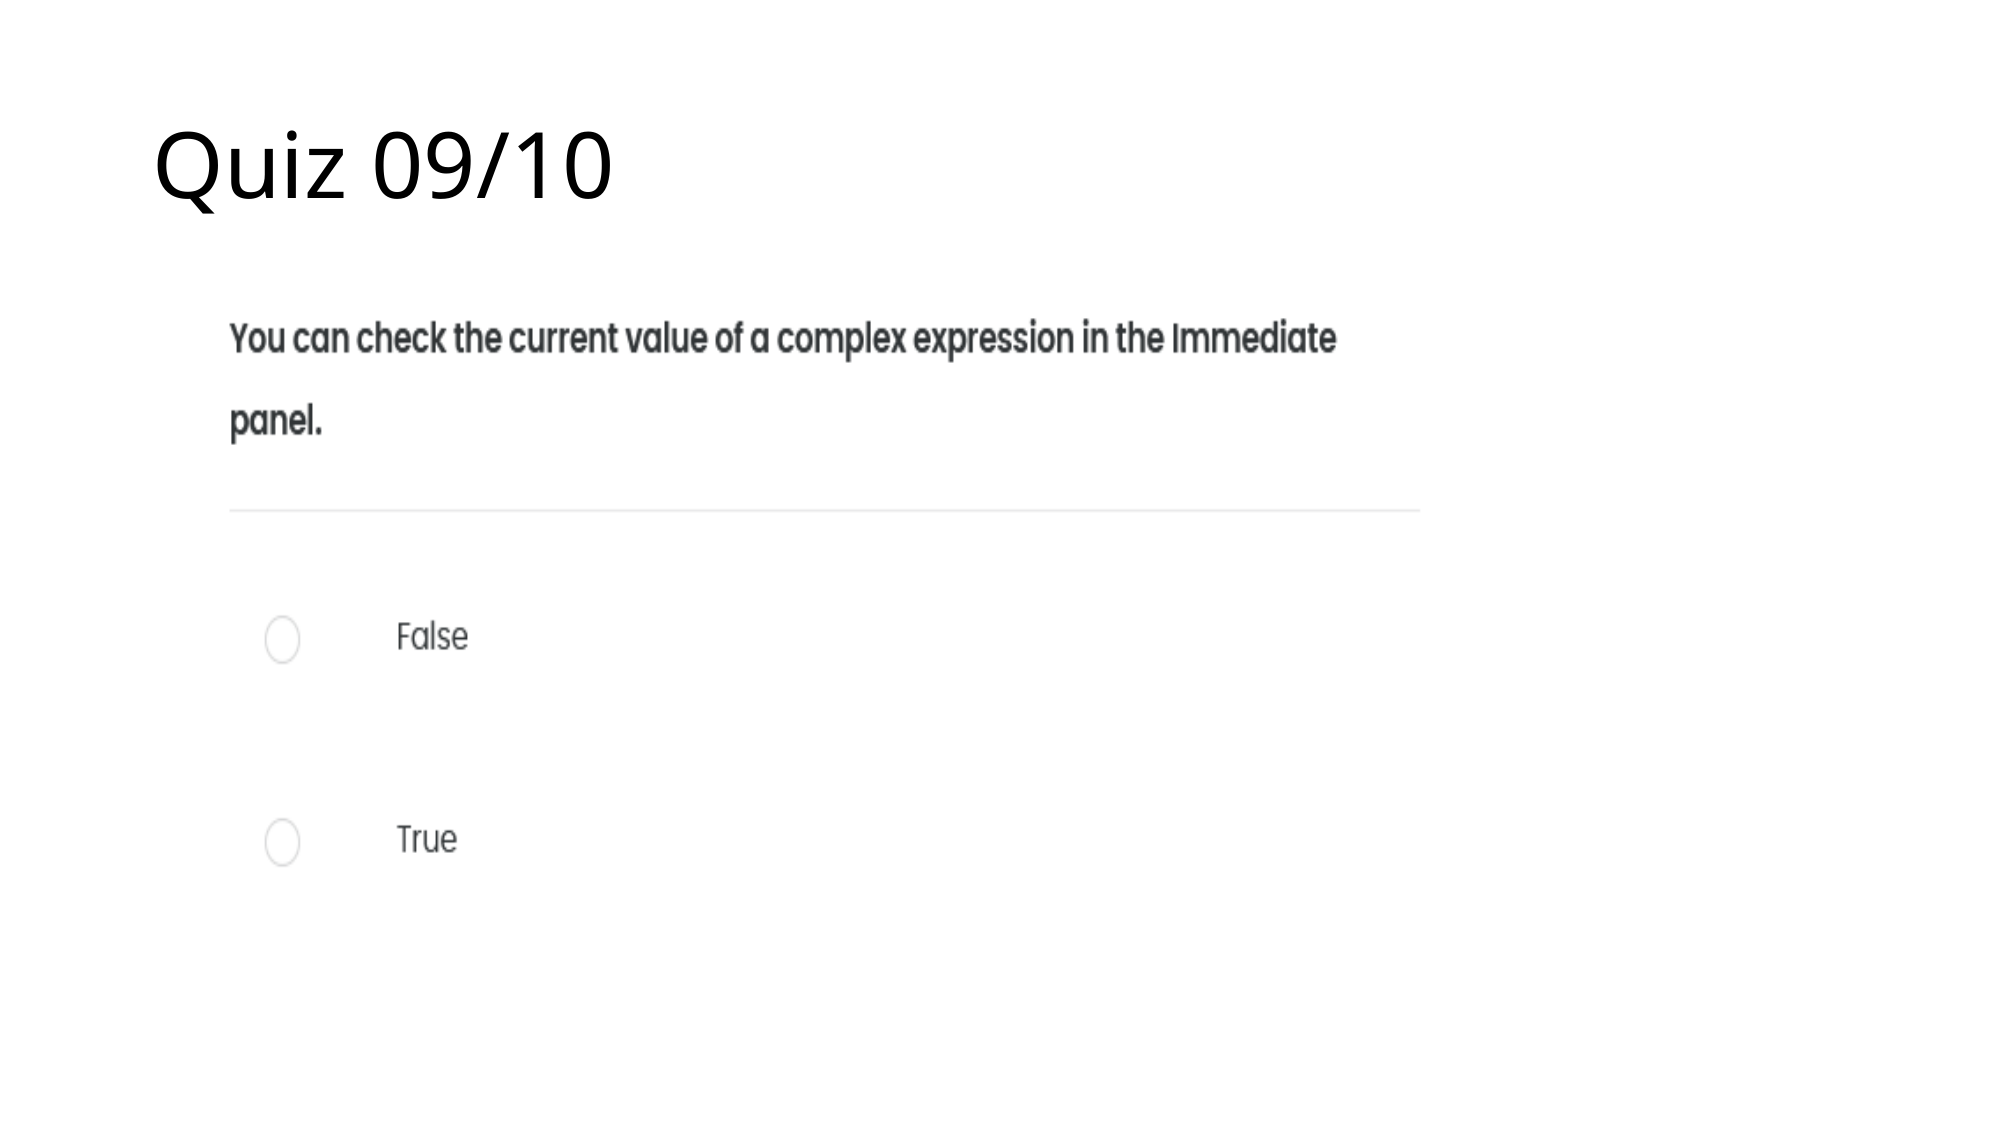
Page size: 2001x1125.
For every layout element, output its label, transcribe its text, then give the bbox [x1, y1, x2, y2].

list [112, 247, 1630, 959]
title Quiz 09/10 [137, 59, 1863, 278]
